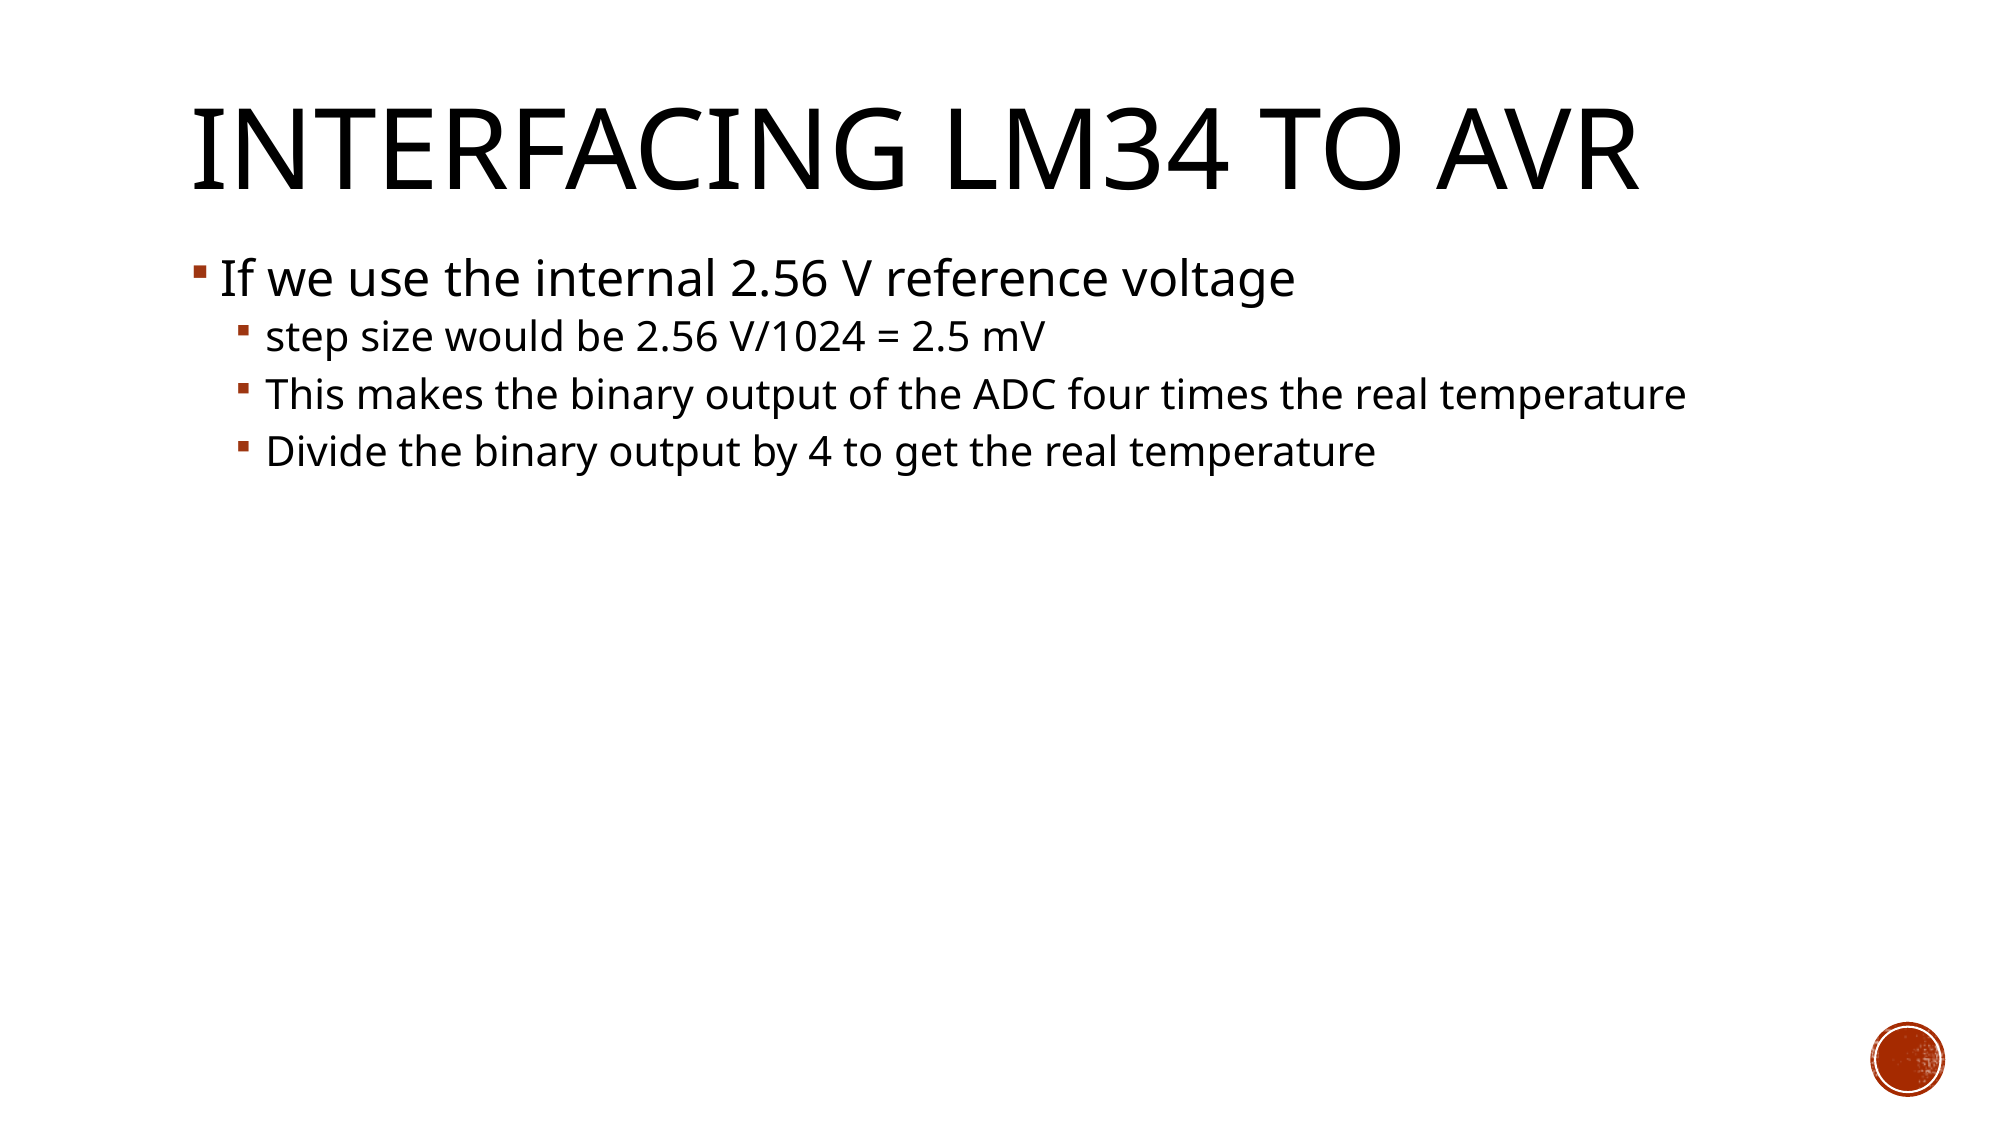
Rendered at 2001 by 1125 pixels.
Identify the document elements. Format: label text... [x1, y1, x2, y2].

title Interfacing LM34 to AVR [175, 79, 1826, 228]
list If we use the internal 2.56 V reference voltage step size would be 2.56 V/1024 = 2.5 mV This makes the binary output of the ADC four times the real temperature Divide the binary output by 4 to get the real temperature [175, 245, 1826, 1013]
